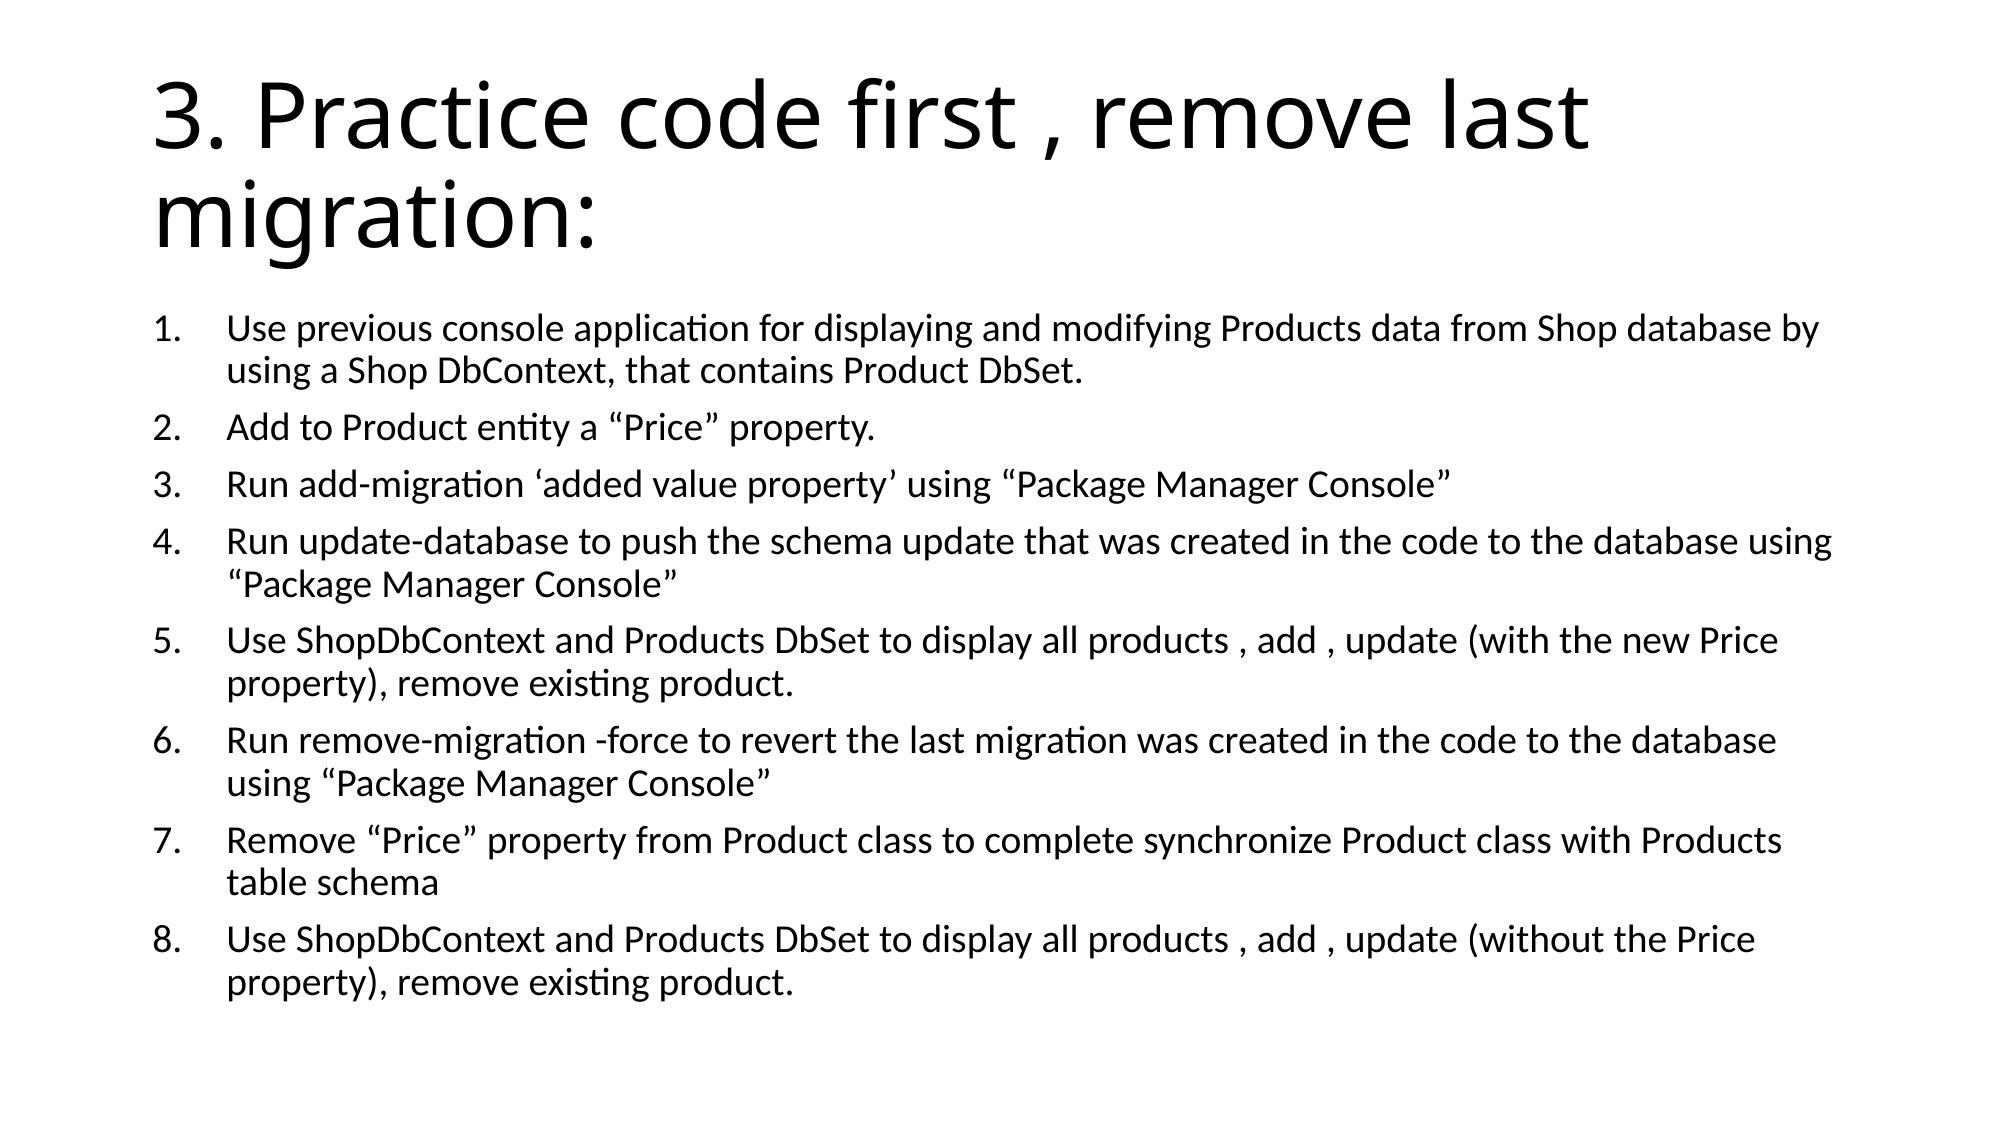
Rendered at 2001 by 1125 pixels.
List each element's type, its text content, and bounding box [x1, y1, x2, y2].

title 3. Practice code first , remove last migration: [137, 59, 1863, 278]
list Use previous console application for displaying and modifying Products data from Shop database by using a Shop DbContext, that contains Product DbSet. Add to Product entity a “Price” property. Run add-migration ‘added value property’ using “Package Manager Console” Run update-database to push the schema update that was created in the code to the database using “Package Manager Console” Use ShopDbContext and Products DbSet to display all products , add , update (with the new Price property), remove existing product. Run remove-migration -force to revert the last migration was created in the code to the database using “Package Manager Console” Remove “Price” property from Product class to complete synchronize Product class with Products table schema Use ShopDbContext and Products DbSet to display all products , add , update (without the Price property), remove existing product. [137, 299, 1863, 1014]
